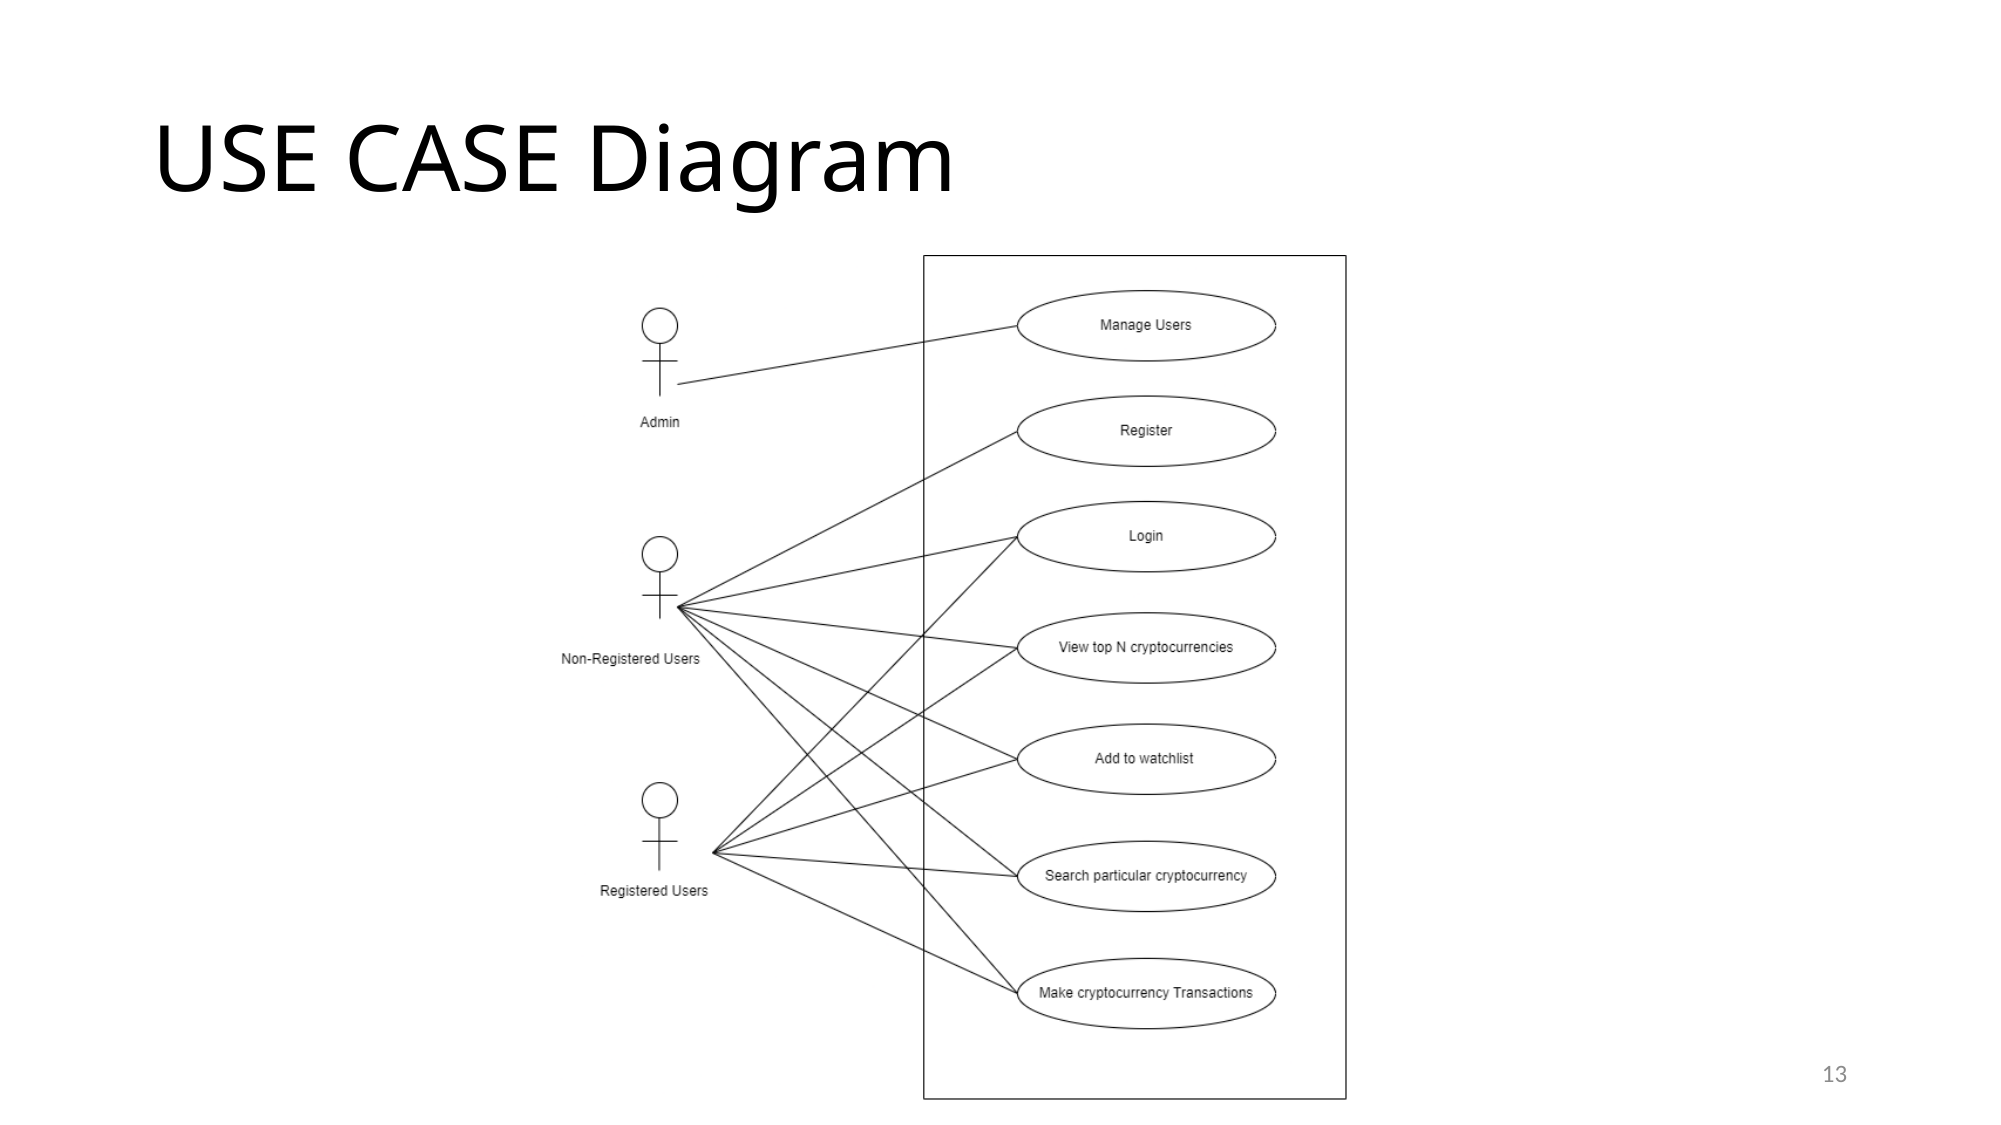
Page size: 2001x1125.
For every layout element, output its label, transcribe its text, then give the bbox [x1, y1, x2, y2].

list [548, 255, 1349, 1103]
slide_number 13 [1412, 1042, 1863, 1103]
title USE CASE Diagram [137, 52, 1863, 271]
